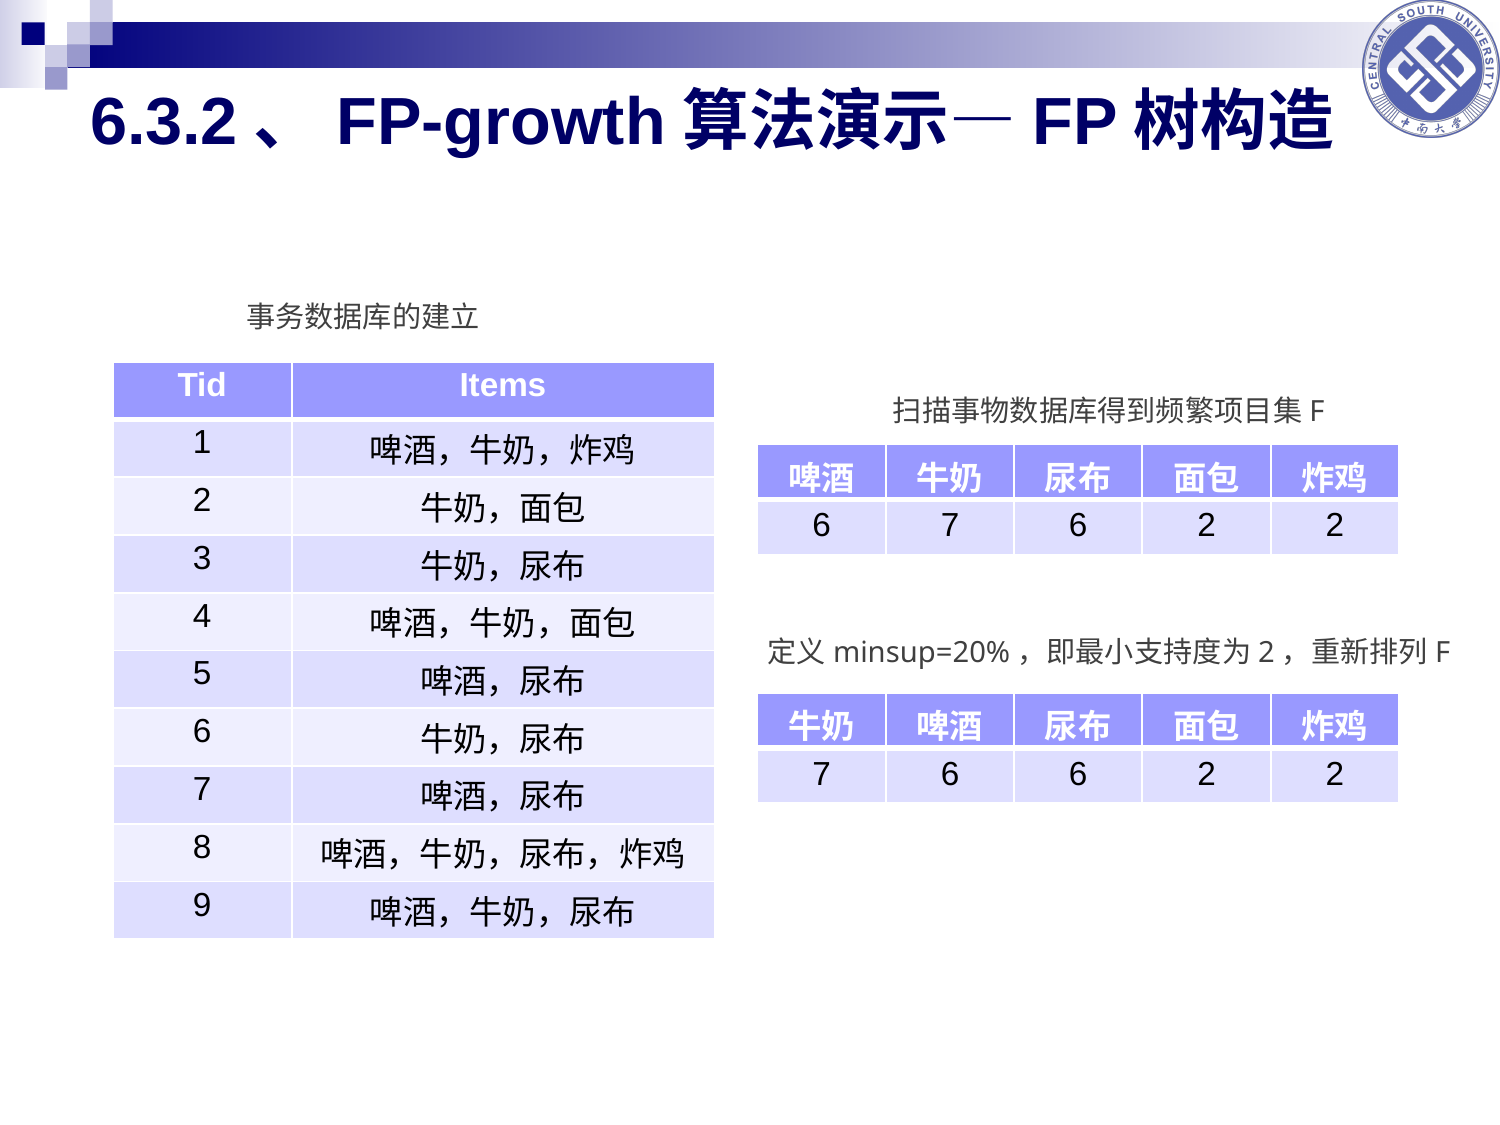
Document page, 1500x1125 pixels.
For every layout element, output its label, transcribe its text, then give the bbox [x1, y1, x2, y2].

table_cell 啤酒，牛奶，炸鸡 [293, 422, 714, 476]
text_box 6.3.2、FP-growth算法演示—FP树构造 [74, 75, 1425, 161]
table_cell 4 [114, 594, 291, 650]
table_header 尿布 [1015, 445, 1141, 497]
table_cell 啤酒，牛奶，尿布，炸鸡 [293, 825, 714, 881]
table_cell 6 [758, 502, 885, 554]
table_header 面包 [1143, 445, 1270, 497]
table_cell 6 [114, 709, 291, 765]
table_cell 6 [1015, 502, 1141, 554]
table_cell 5 [114, 651, 291, 707]
table_header 炸鸡 [1272, 694, 1398, 745]
table_header Items [293, 363, 714, 417]
table_cell 牛奶，尿布 [293, 536, 714, 592]
table_cell 7 [887, 502, 1013, 554]
table_cell 牛奶，尿布 [293, 709, 714, 765]
text_box 事务数据库的建立 [231, 290, 495, 341]
table_cell 2 [1272, 751, 1398, 802]
table_cell 1 [114, 422, 291, 476]
table_header 啤酒 [887, 694, 1013, 745]
table_header 牛奶 [758, 694, 885, 745]
table_cell 6 [887, 751, 1013, 802]
table_cell 3 [114, 536, 291, 592]
table_header Tid [114, 363, 291, 417]
text_box 定义minsup=20%，即最小支持度为2，重新排列F [752, 625, 1466, 676]
table_cell 啤酒，尿布 [293, 651, 714, 707]
table_cell 啤酒，尿布 [293, 767, 714, 823]
table_cell 7 [114, 767, 291, 823]
table_cell 7 [758, 751, 885, 802]
table_cell 2 [1272, 502, 1398, 554]
table_cell 8 [114, 825, 291, 881]
table_header 炸鸡 [1272, 445, 1398, 497]
table_header 牛奶 [887, 445, 1013, 497]
picture [1362, 0, 1500, 138]
table_cell 啤酒，牛奶，尿布 [293, 882, 714, 938]
table_cell 牛奶，面包 [293, 478, 714, 534]
table_cell 啤酒，牛奶，面包 [293, 594, 714, 650]
table_cell 2 [1143, 751, 1270, 802]
table_header 面包 [1143, 694, 1270, 745]
table_cell 9 [114, 882, 291, 938]
table_cell 6 [1015, 751, 1141, 802]
table_cell 2 [114, 478, 291, 534]
table_header 啤酒 [758, 445, 885, 497]
text_box 扫描事物数据库得到频繁项目集F [878, 385, 1340, 436]
table_header 尿布 [1015, 694, 1141, 745]
table_cell 2 [1143, 502, 1270, 554]
